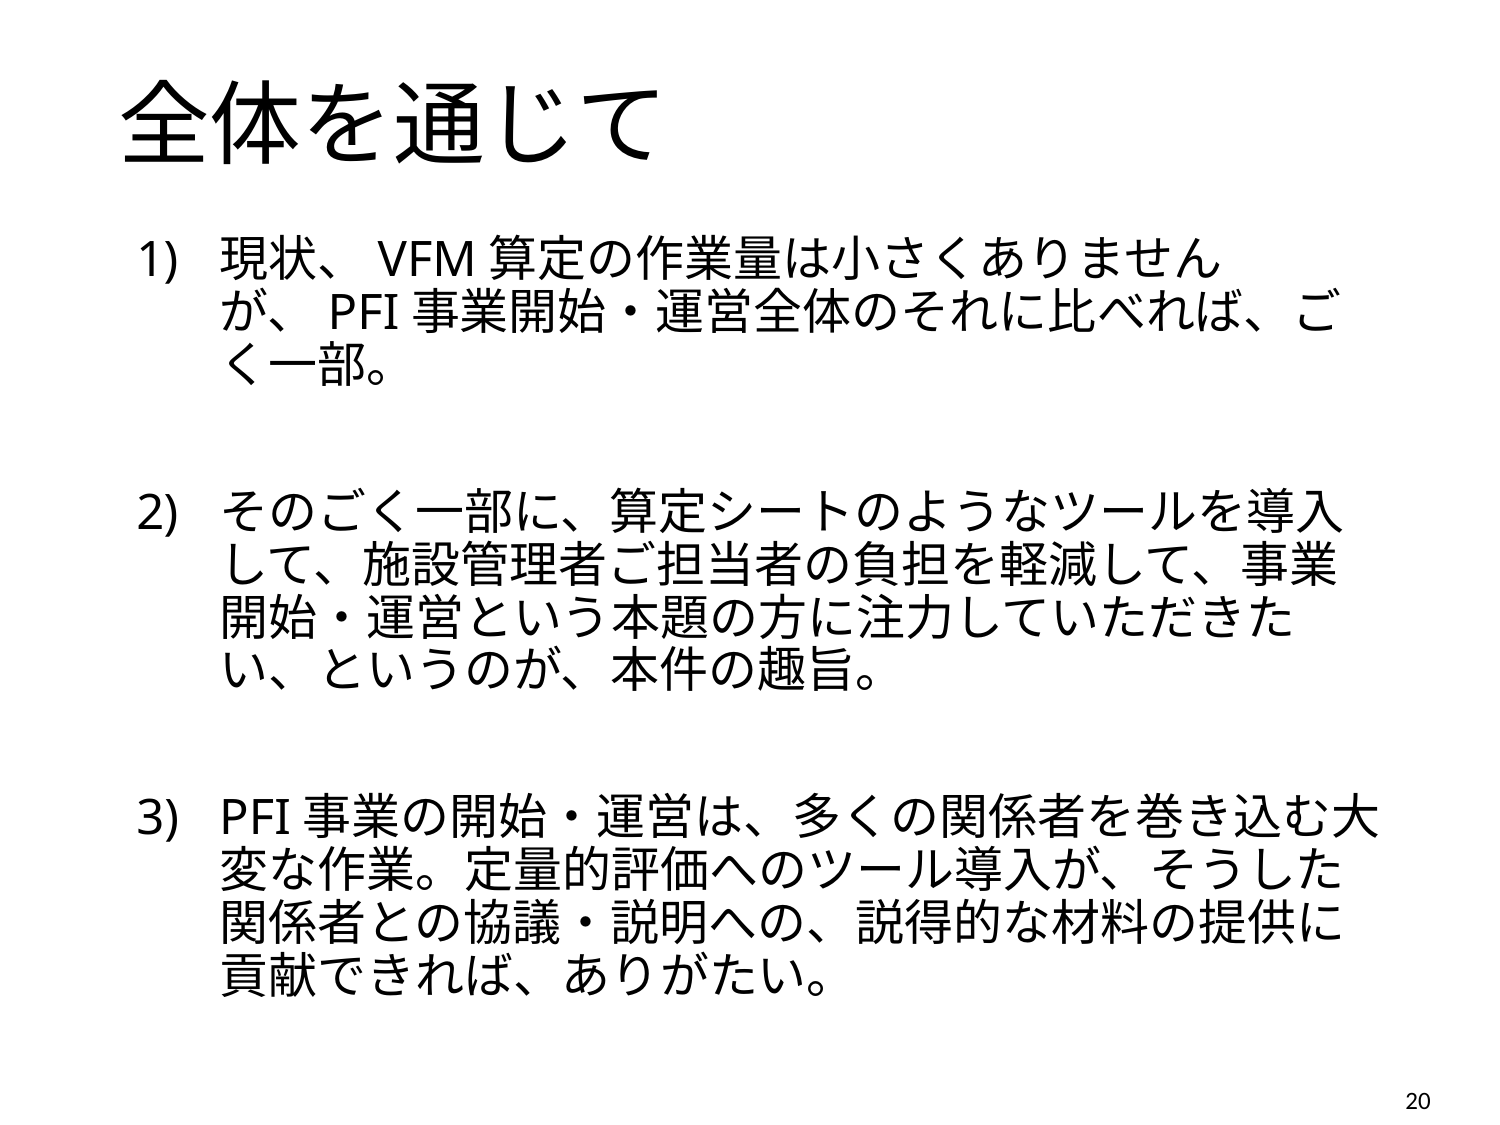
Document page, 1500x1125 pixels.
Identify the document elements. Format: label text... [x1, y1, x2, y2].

title 全体を通じて [103, 59, 1397, 195]
list 現状、VFM算定の作業量は小さくありませんが、PFI事業開始・運営全体のそれに比べれば、ごく一部。 そのごく一部に、算定シートのようなツールを導入して、施設管理者ご担当者の負担を軽減して、事業開始・運営という本題の方に注力していただきたい、というのが、本件の趣旨。 PFI事業の開始・運営は、多くの関係者を巻き込む大変な作業。定量的評価へのツール導入が、そうした関係者との協議・説明への、説得的な材料の提供に貢献できれば、ありがたい。 [103, 226, 1397, 1014]
text_box 19 [1108, 1069, 1446, 1125]
